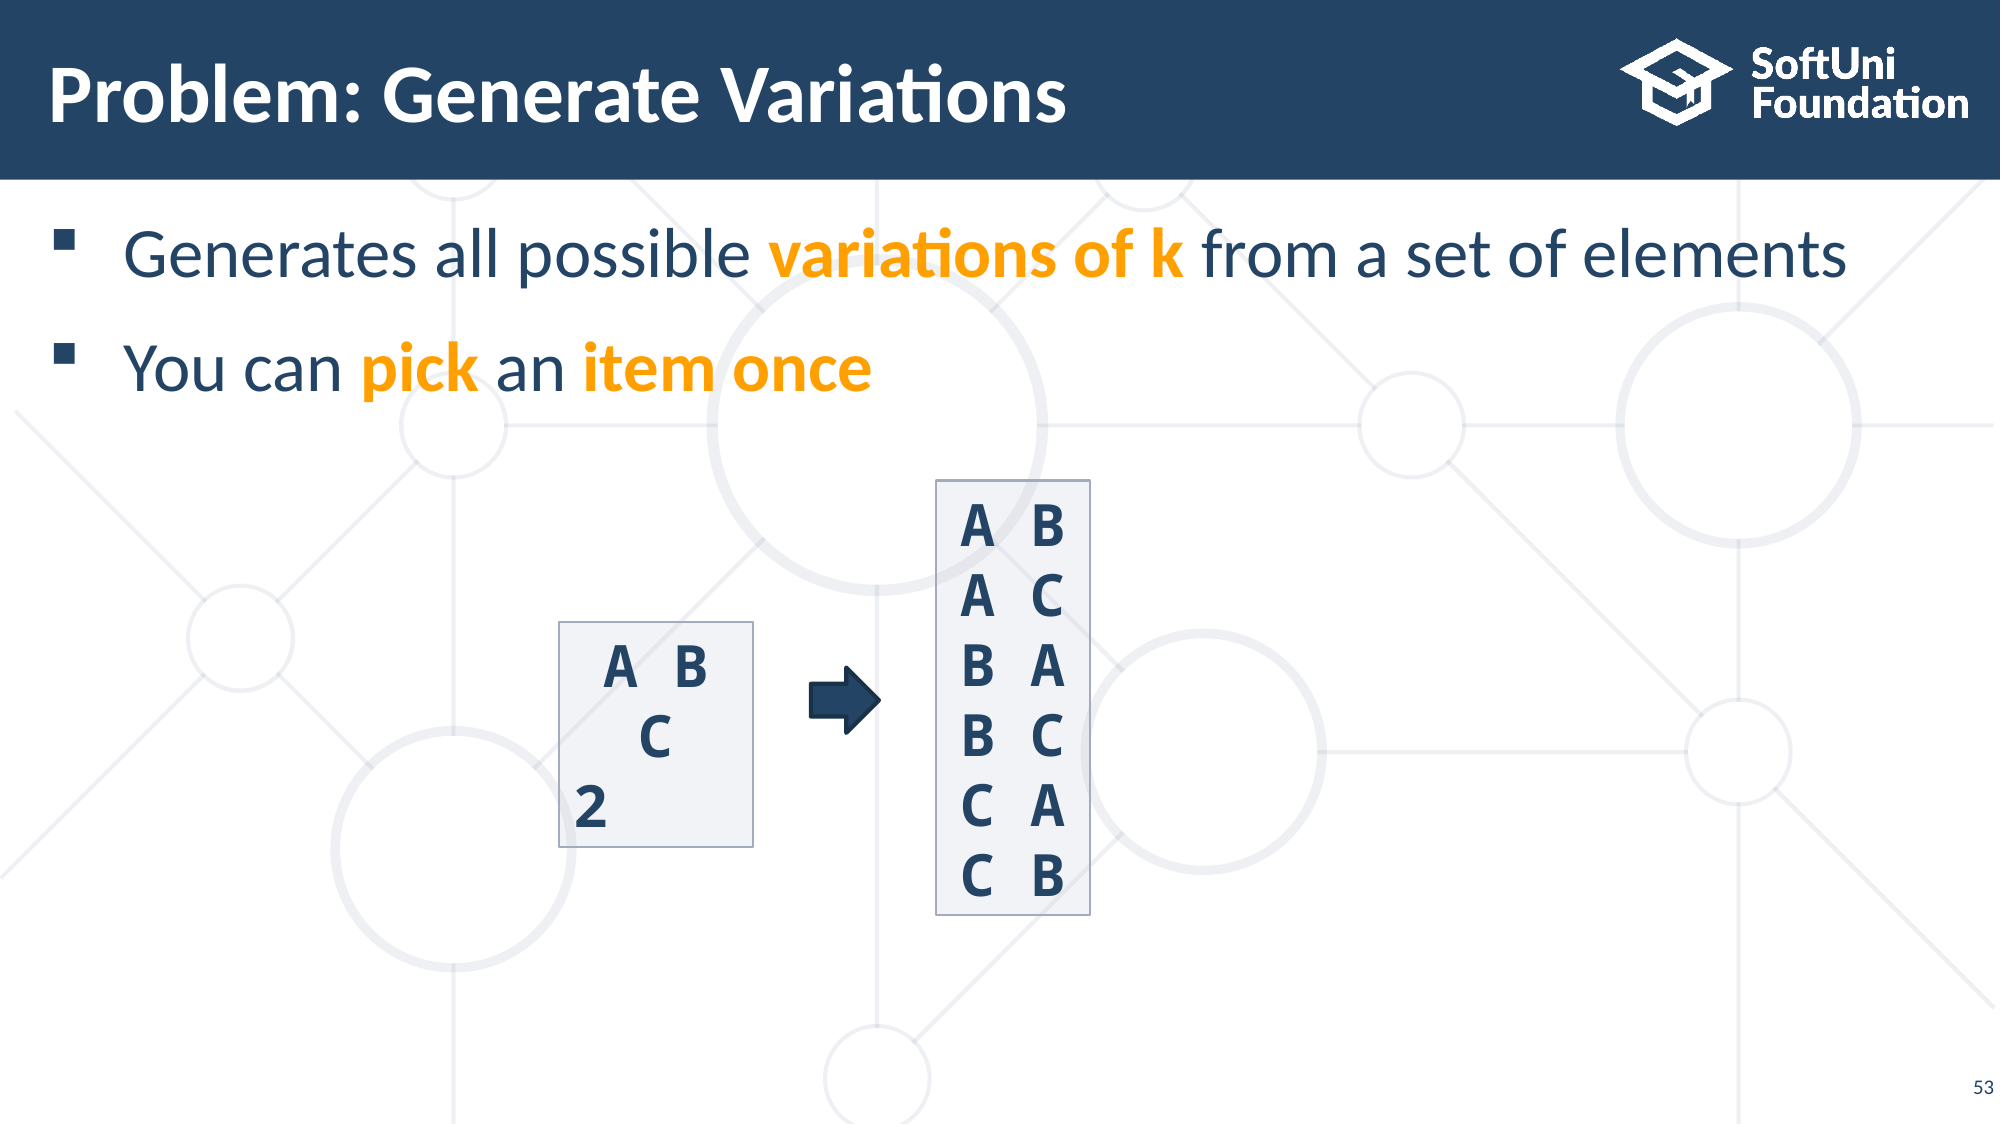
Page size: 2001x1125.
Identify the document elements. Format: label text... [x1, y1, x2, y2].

text_box [808, 665, 882, 735]
text_box A B C 2 [559, 621, 754, 847]
picture [1619, 38, 1968, 126]
list Generates all possible variations of k from a set of elements You can pick an item once [31, 196, 1970, 1050]
title Problem: Generate Variations [31, 16, 1591, 162]
text_box A B A C B A B C C A C B [936, 480, 1091, 916]
slide_number 53 [1929, 1070, 2000, 1103]
